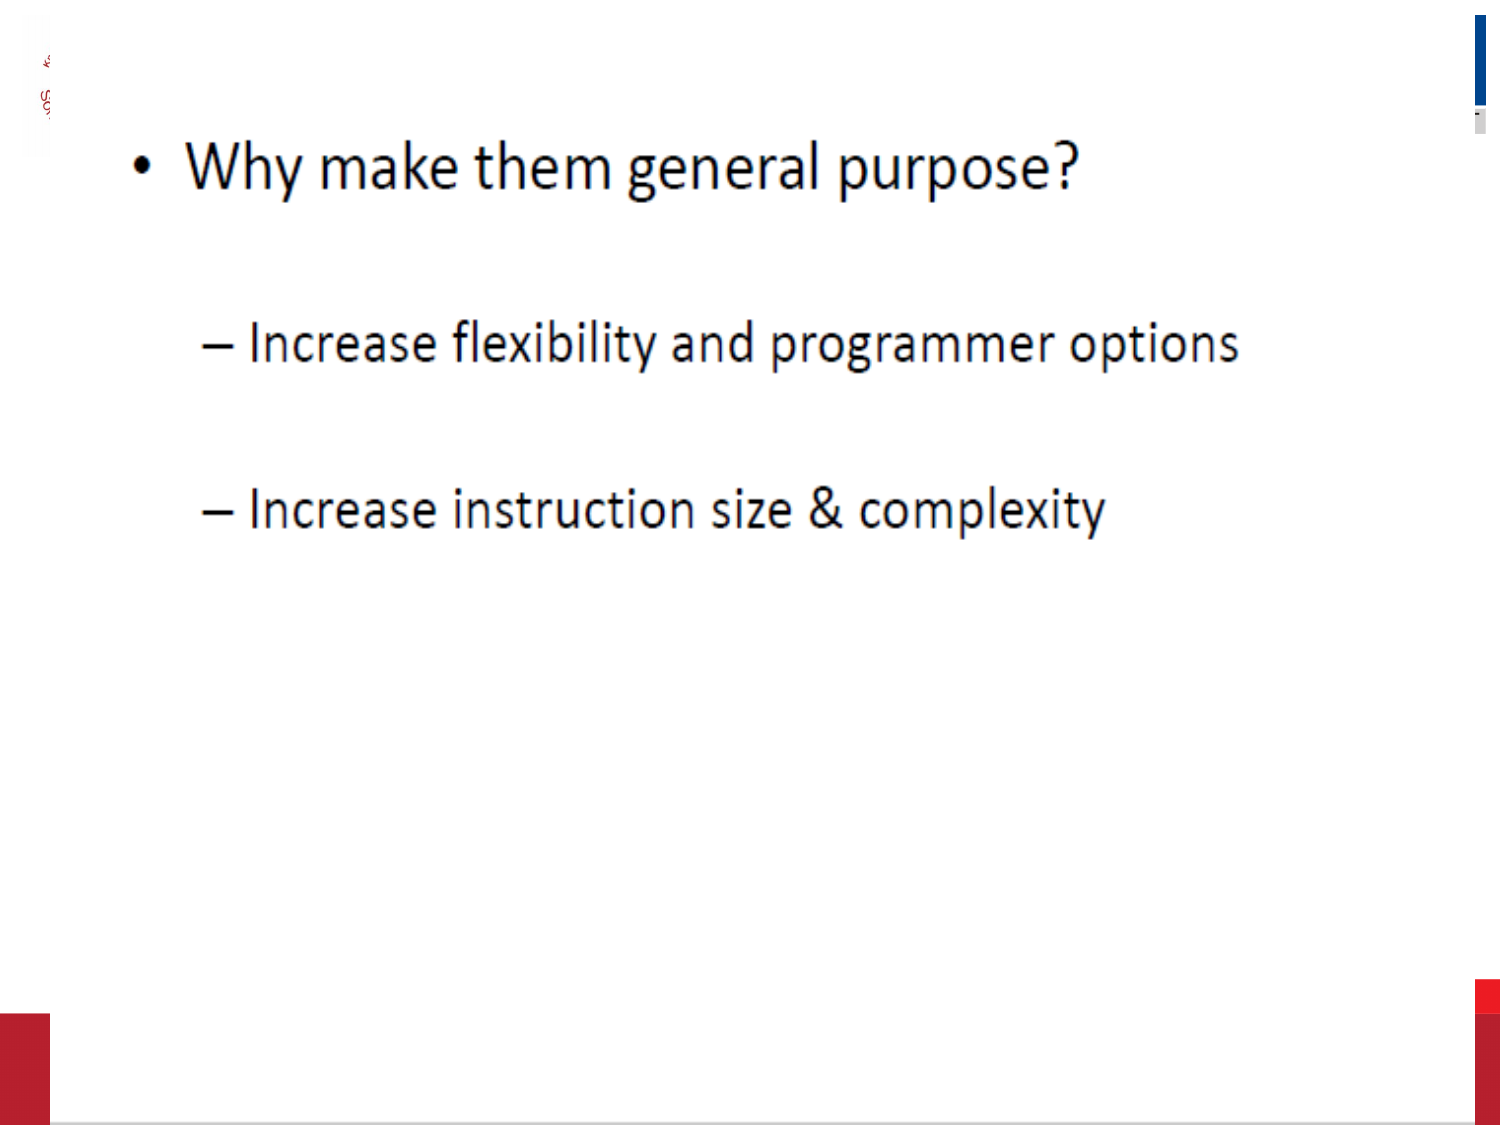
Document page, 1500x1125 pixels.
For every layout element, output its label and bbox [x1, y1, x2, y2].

picture [0, 1014, 49, 1125]
picture [1475, 980, 1500, 1125]
list [49, 0, 1475, 1125]
picture [1475, 15, 1486, 134]
picture [22, 15, 49, 157]
